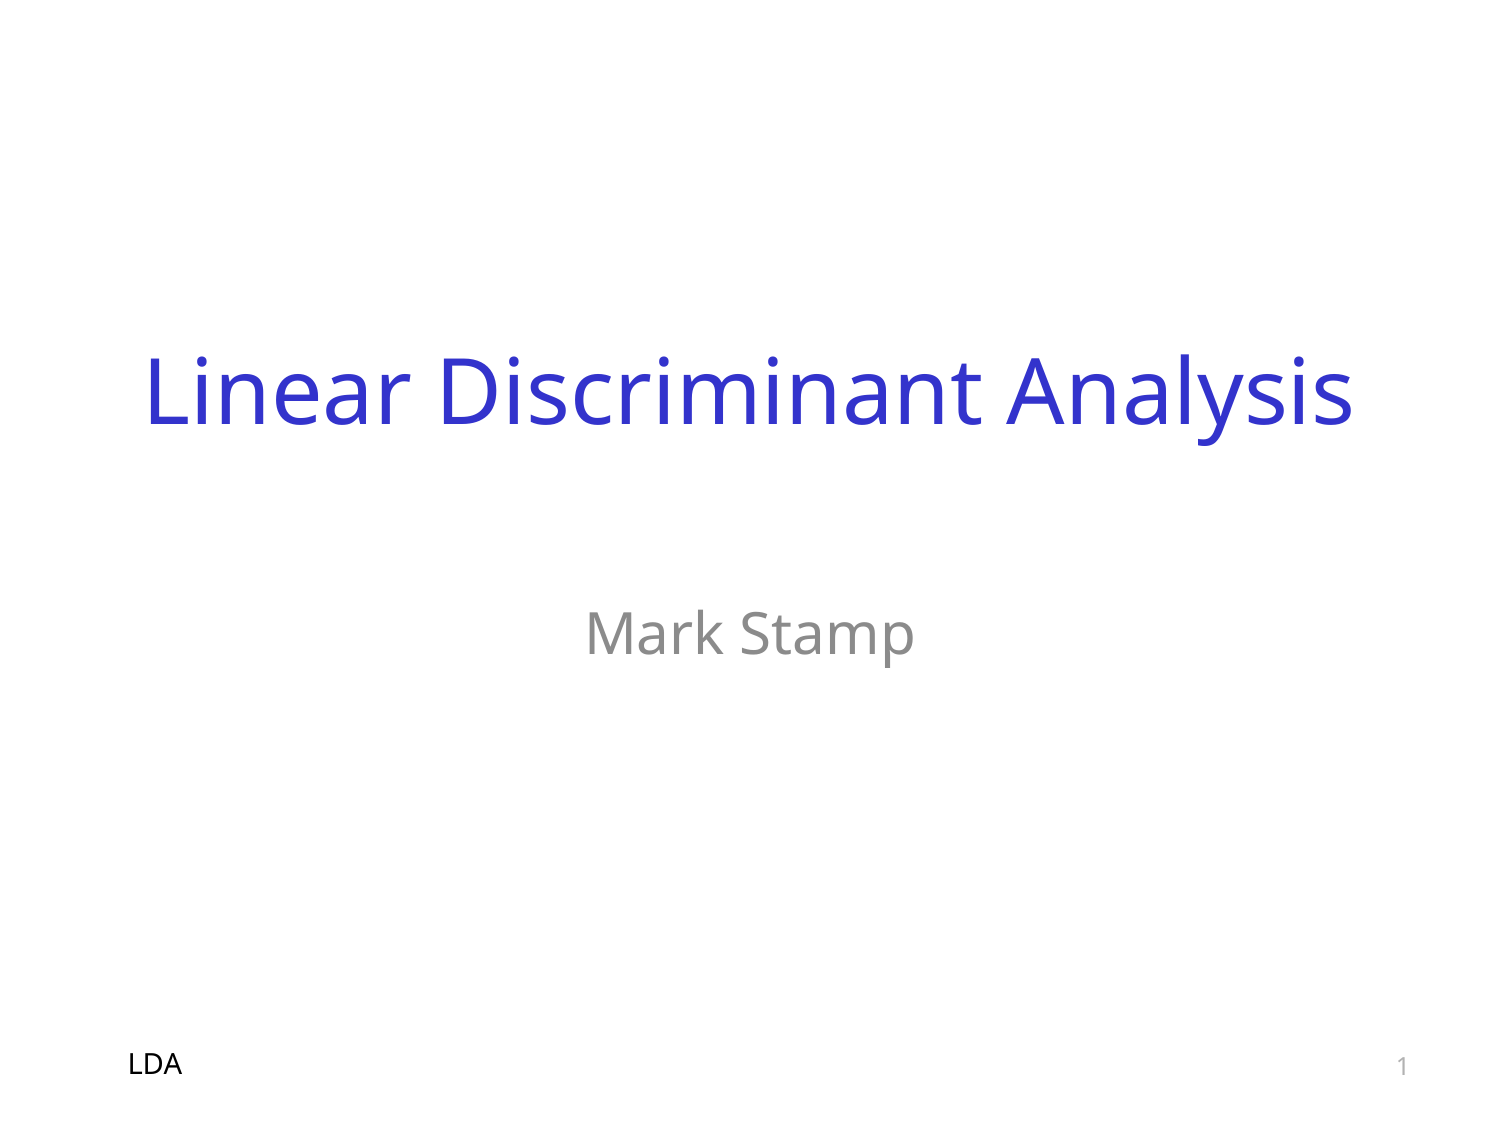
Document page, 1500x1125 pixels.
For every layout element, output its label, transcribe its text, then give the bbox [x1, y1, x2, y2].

slide_number 1 [1074, 1037, 1425, 1098]
text_box Mark Stamp [174, 589, 1325, 674]
title Linear Discriminant Analysis [112, 274, 1388, 501]
footer LDA [112, 1037, 776, 1101]
